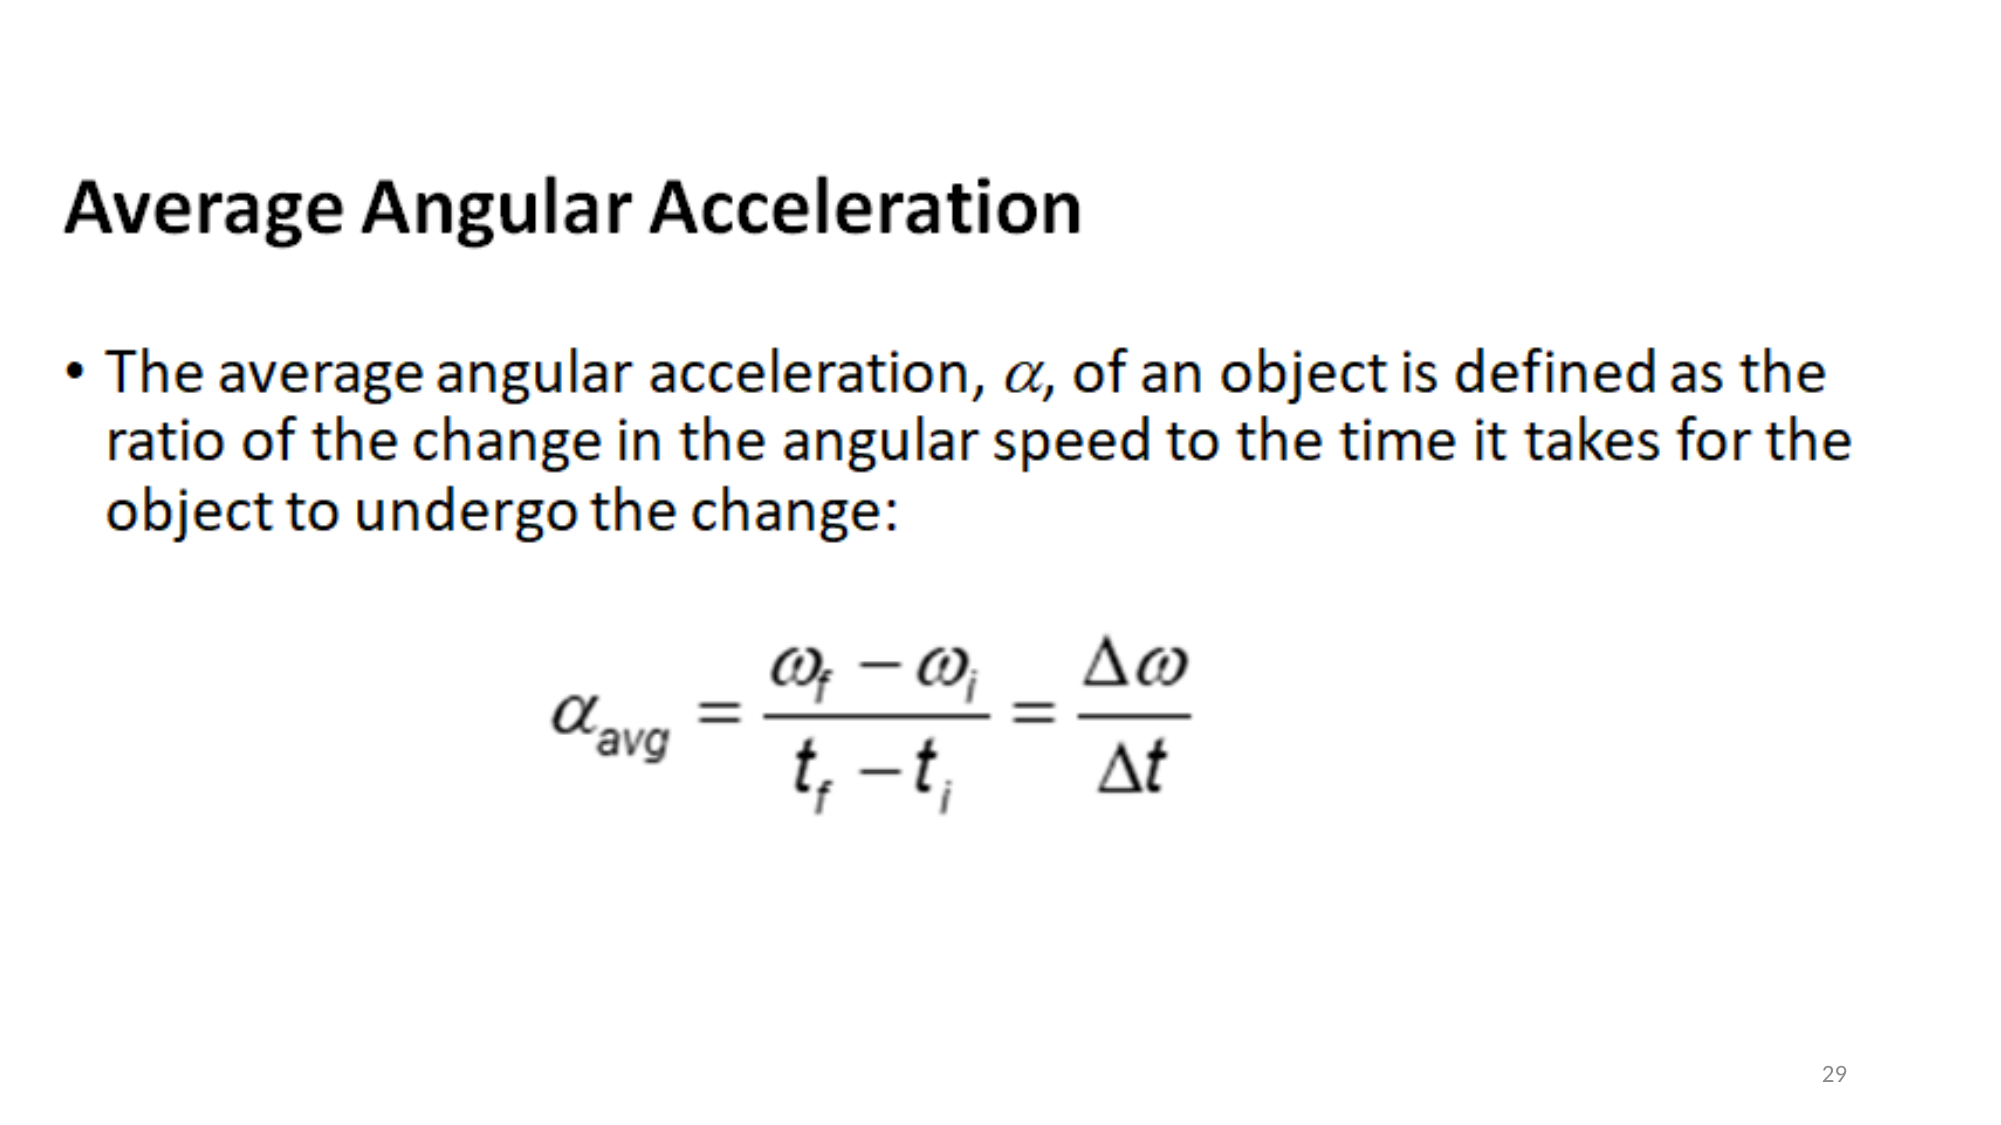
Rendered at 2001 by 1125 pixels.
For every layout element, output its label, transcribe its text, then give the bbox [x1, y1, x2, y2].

picture [33, 147, 1894, 913]
slide_number 29 [1412, 1042, 1863, 1103]
